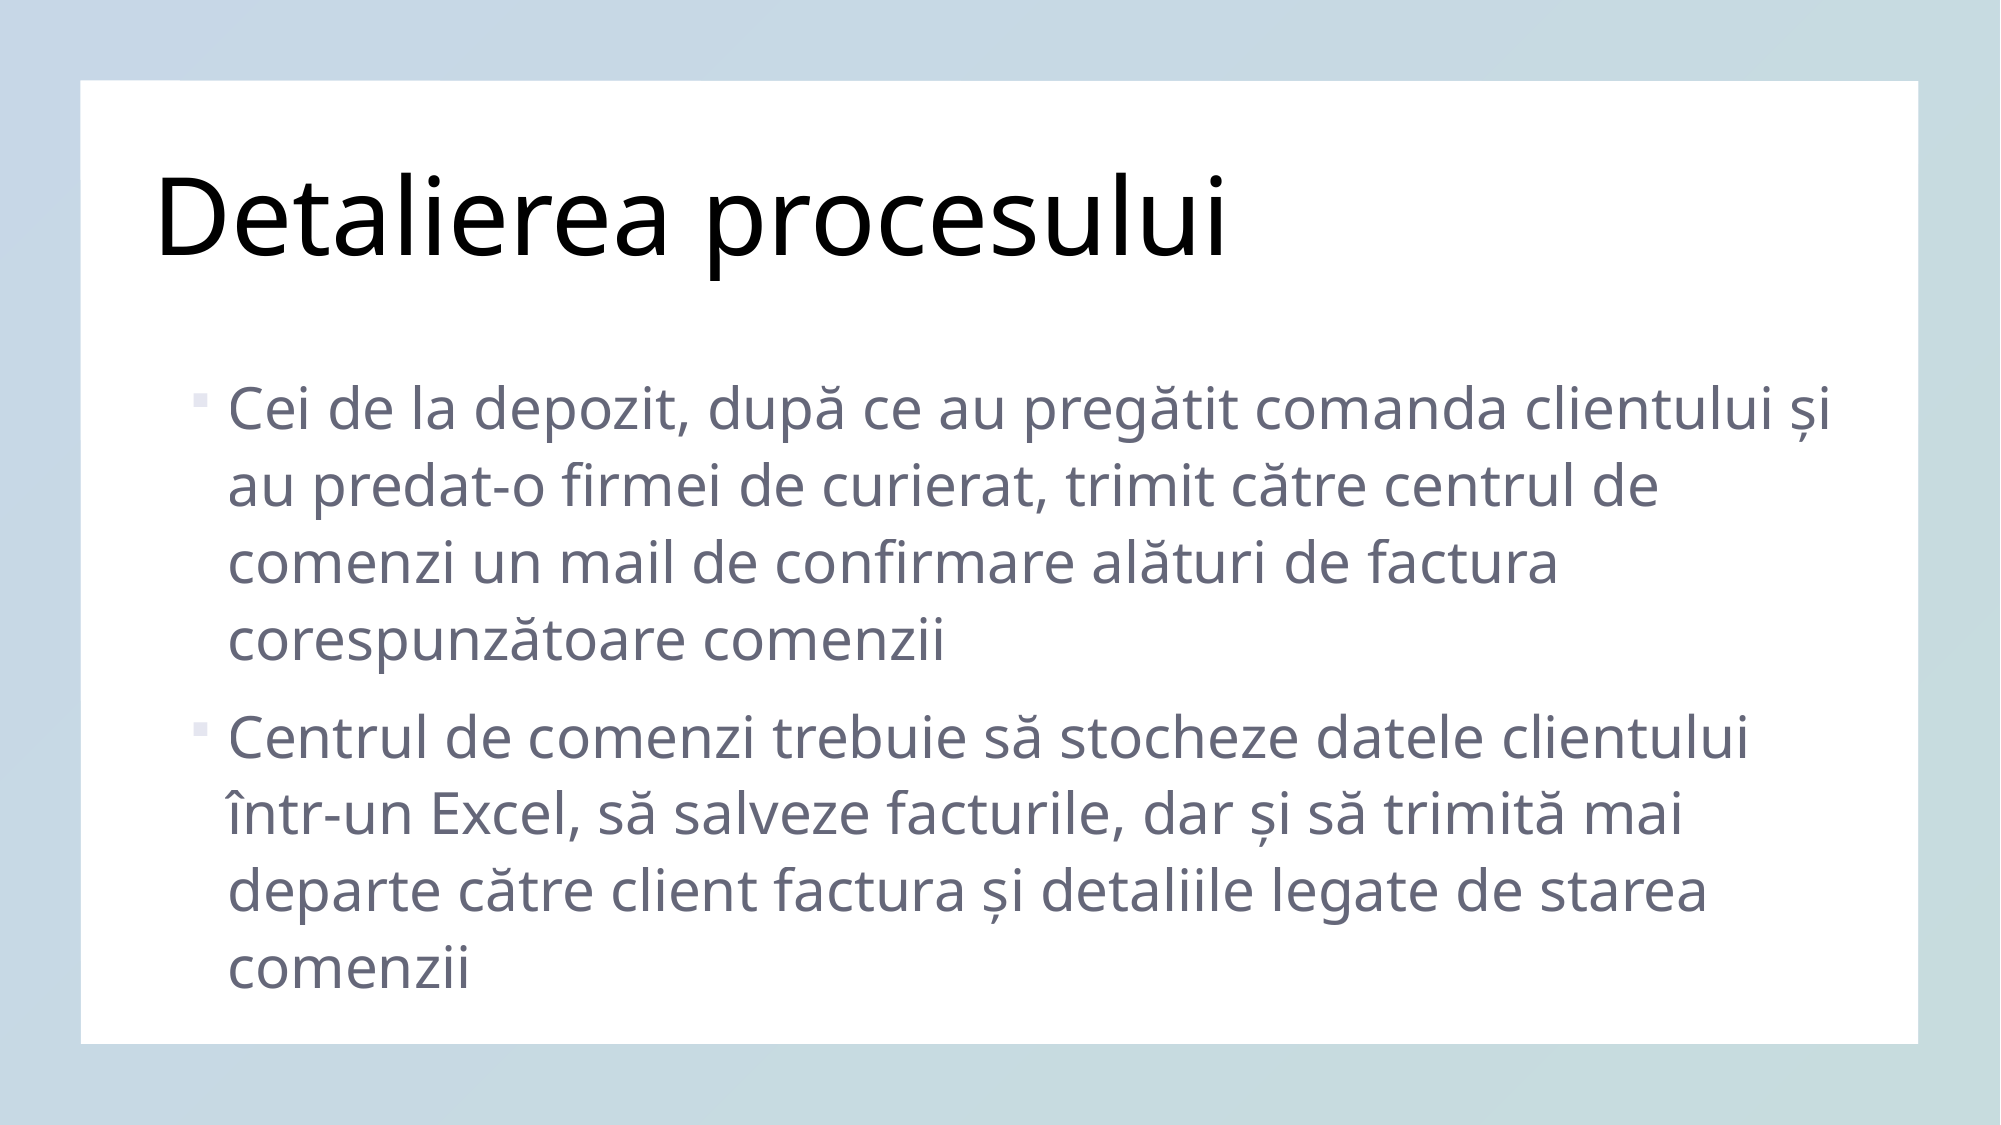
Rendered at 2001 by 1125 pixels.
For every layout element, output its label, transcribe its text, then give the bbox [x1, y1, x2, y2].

list Cei de la depozit, după ce au pregătit comanda clientului și au predat-o firmei de curierat, trimit către centrul de comenzi un mail de confirmare alături de factura corespunzătoare comenzii Centrul de comenzi trebuie să stocheze datele clientului într-un Excel, să salveze facturile, dar și să trimită mai departe către client factura și detaliile legate de starea comenzii [137, 357, 1863, 1014]
title Detalierea procesului [137, 111, 1863, 330]
